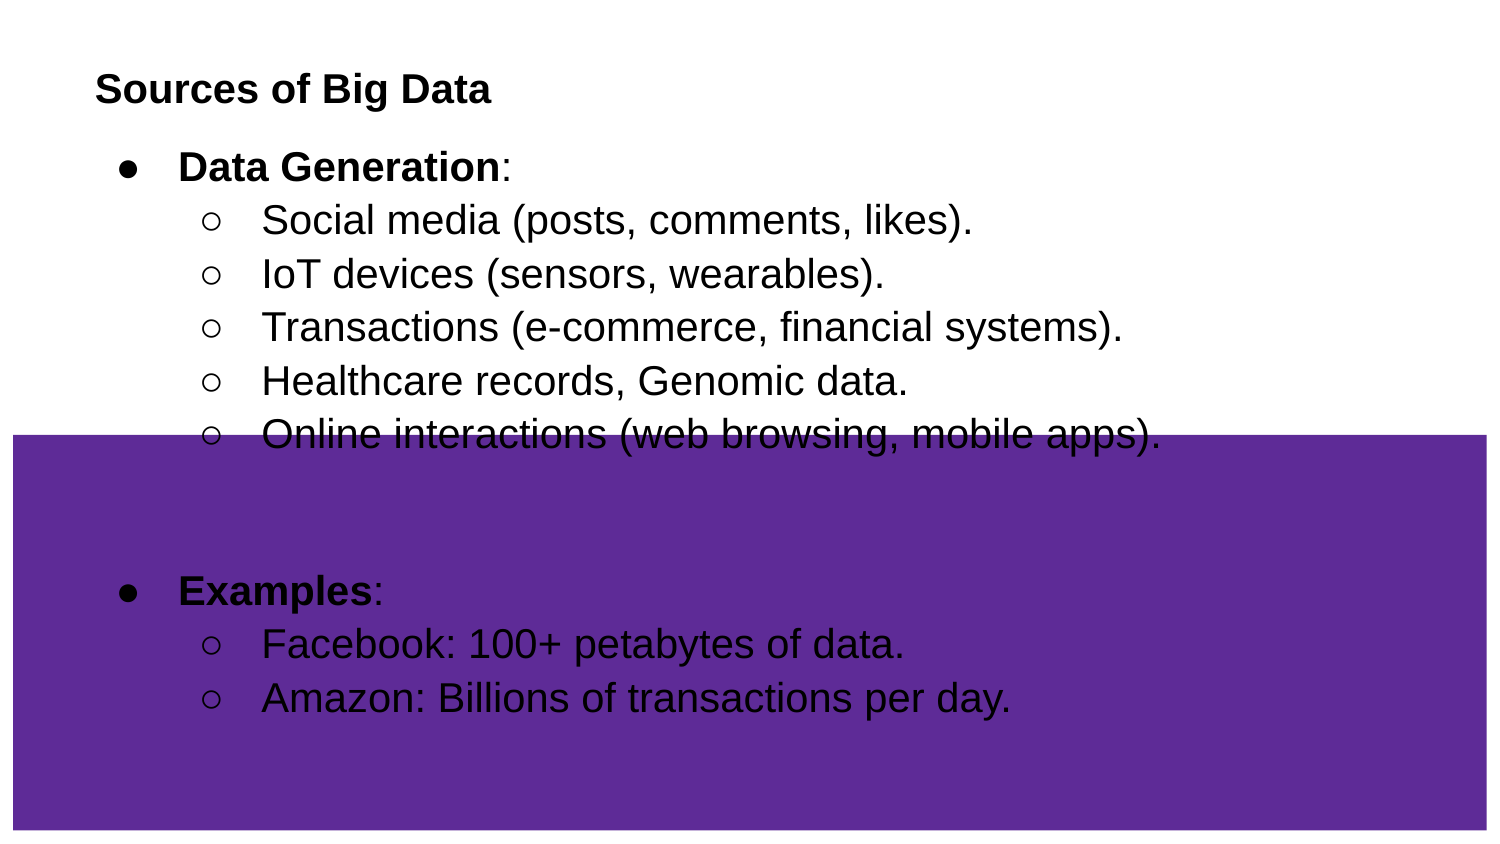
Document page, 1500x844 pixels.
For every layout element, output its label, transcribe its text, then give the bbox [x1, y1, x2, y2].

title Sources of Big Data Data Generation: Social media (posts, comments, likes). IoT devices (sensors, wearables). Transactions (e-commerce, financial systems). Healthcare records, Genomic data. Online interactions (web browsing, mobile apps). Examples: Facebook: 100+ petabytes of data. Amazon: Billions of transactions per day. [79, 43, 1423, 825]
